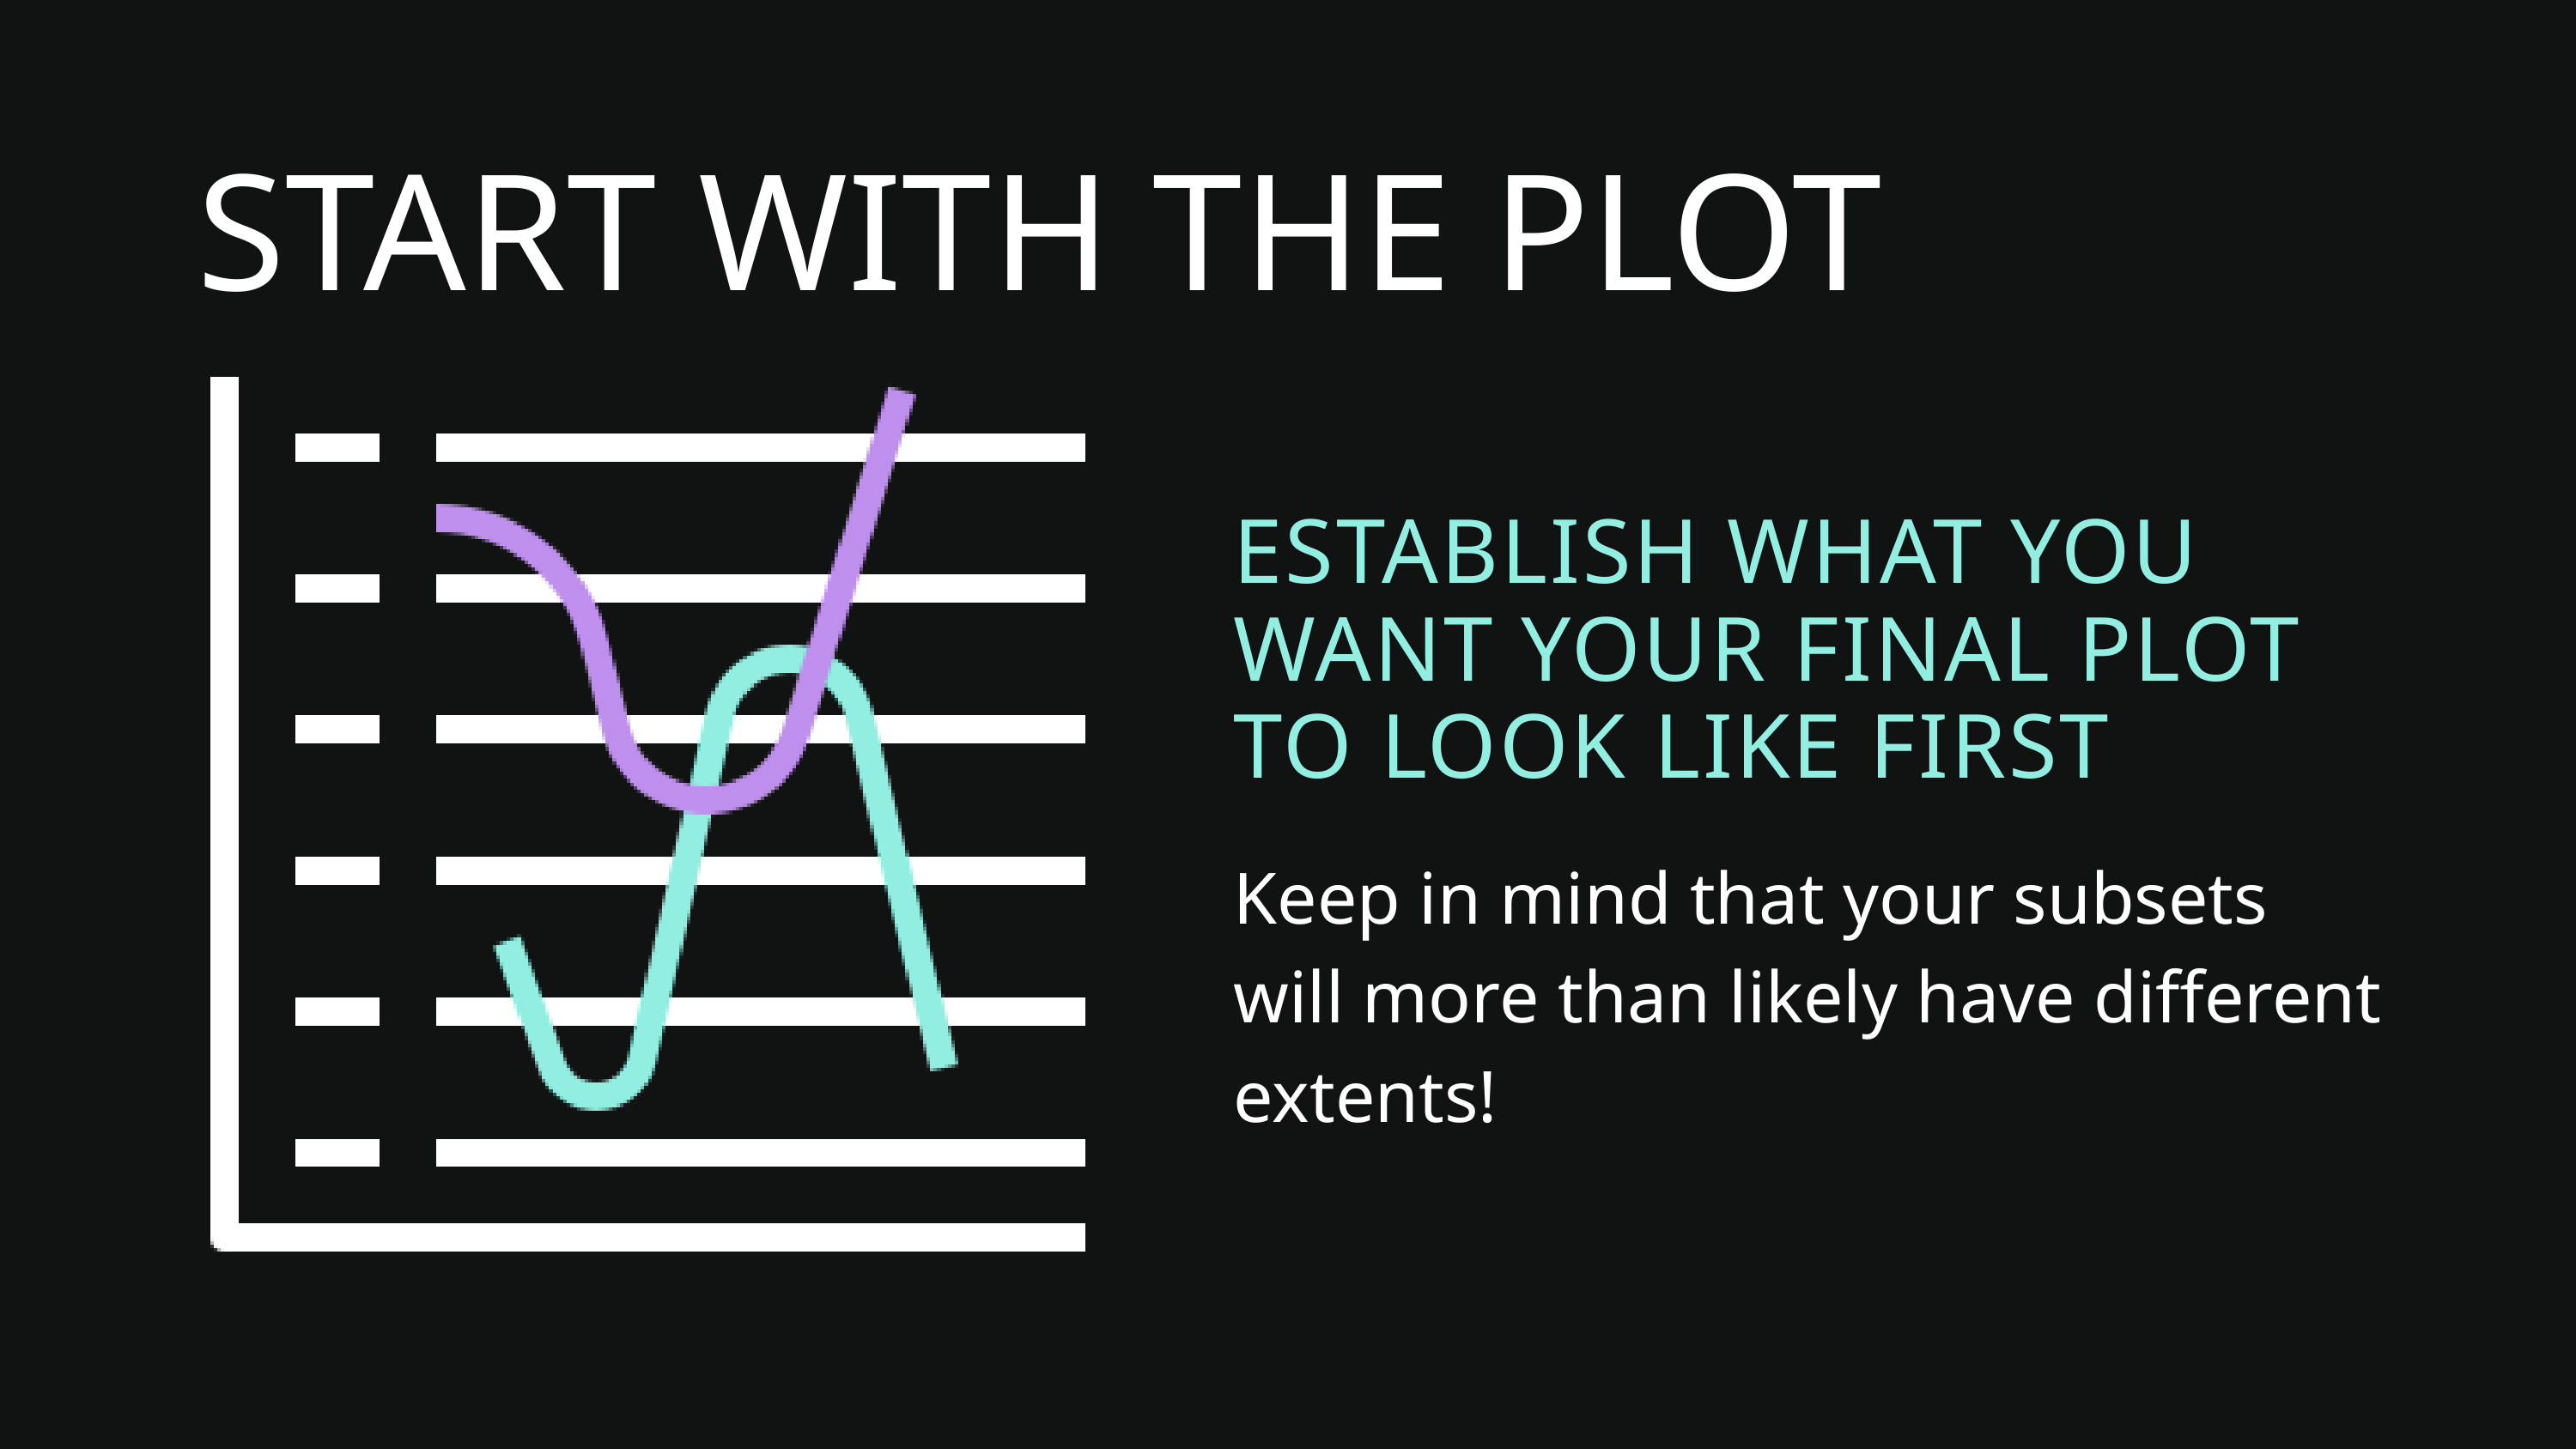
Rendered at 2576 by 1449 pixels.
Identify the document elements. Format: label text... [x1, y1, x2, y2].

picture [197, 363, 1100, 1266]
text_box START WITH THE PLOT [197, 145, 2123, 323]
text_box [1233, 500, 2391, 1130]
